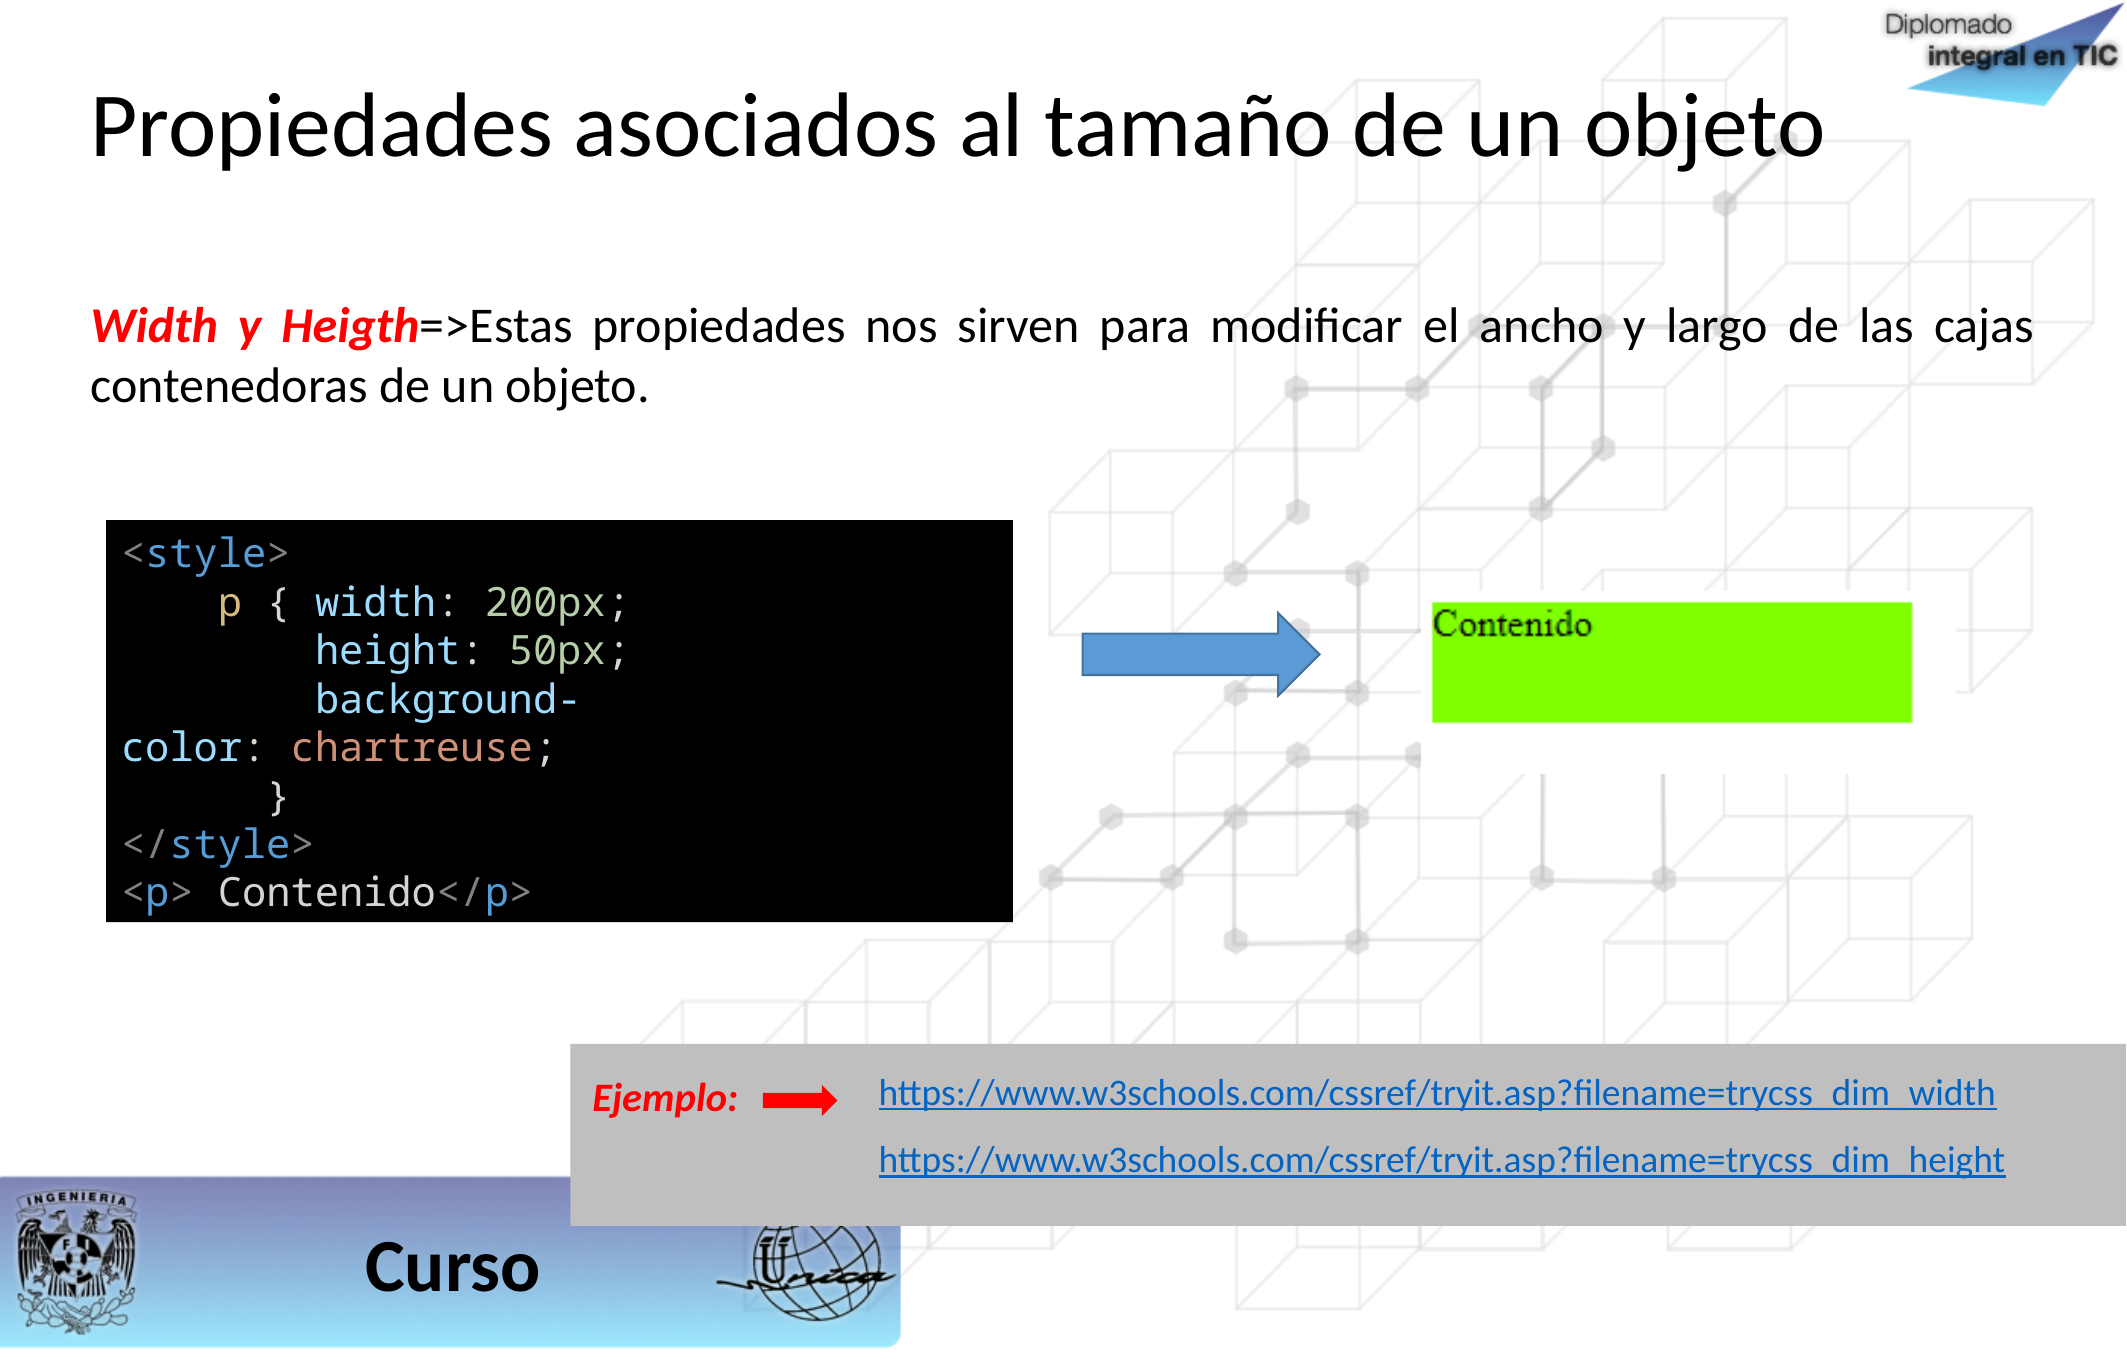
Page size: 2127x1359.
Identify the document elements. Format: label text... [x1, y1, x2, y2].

text_box https://www.w3schools.com/cssref/tryit.asp?filename=trycss_dim_width [864, 1060, 2126, 1121]
text_box Ejemplo: [577, 1063, 754, 1127]
text_box Propiedades asociados al tamaño de un objeto [75, 0, 2050, 259]
text_box [761, 1082, 839, 1119]
text_box https://www.w3schools.com/cssref/tryit.asp?filename=trycss_dim_height [864, 1127, 2126, 1188]
text_box <style> p { width: 200px; height: 50px; background-color: chartreuse; } </style> <p> Contenido</p> [106, 520, 1013, 923]
picture [0, 0, 2127, 1359]
text_box [569, 1043, 2126, 1227]
text_box Width y Heigth=>Estas propiedades nos sirven para modificar el ancho y largo de las cajas contenedoras de un objeto. [75, 285, 2051, 421]
text_box [1081, 610, 1321, 699]
